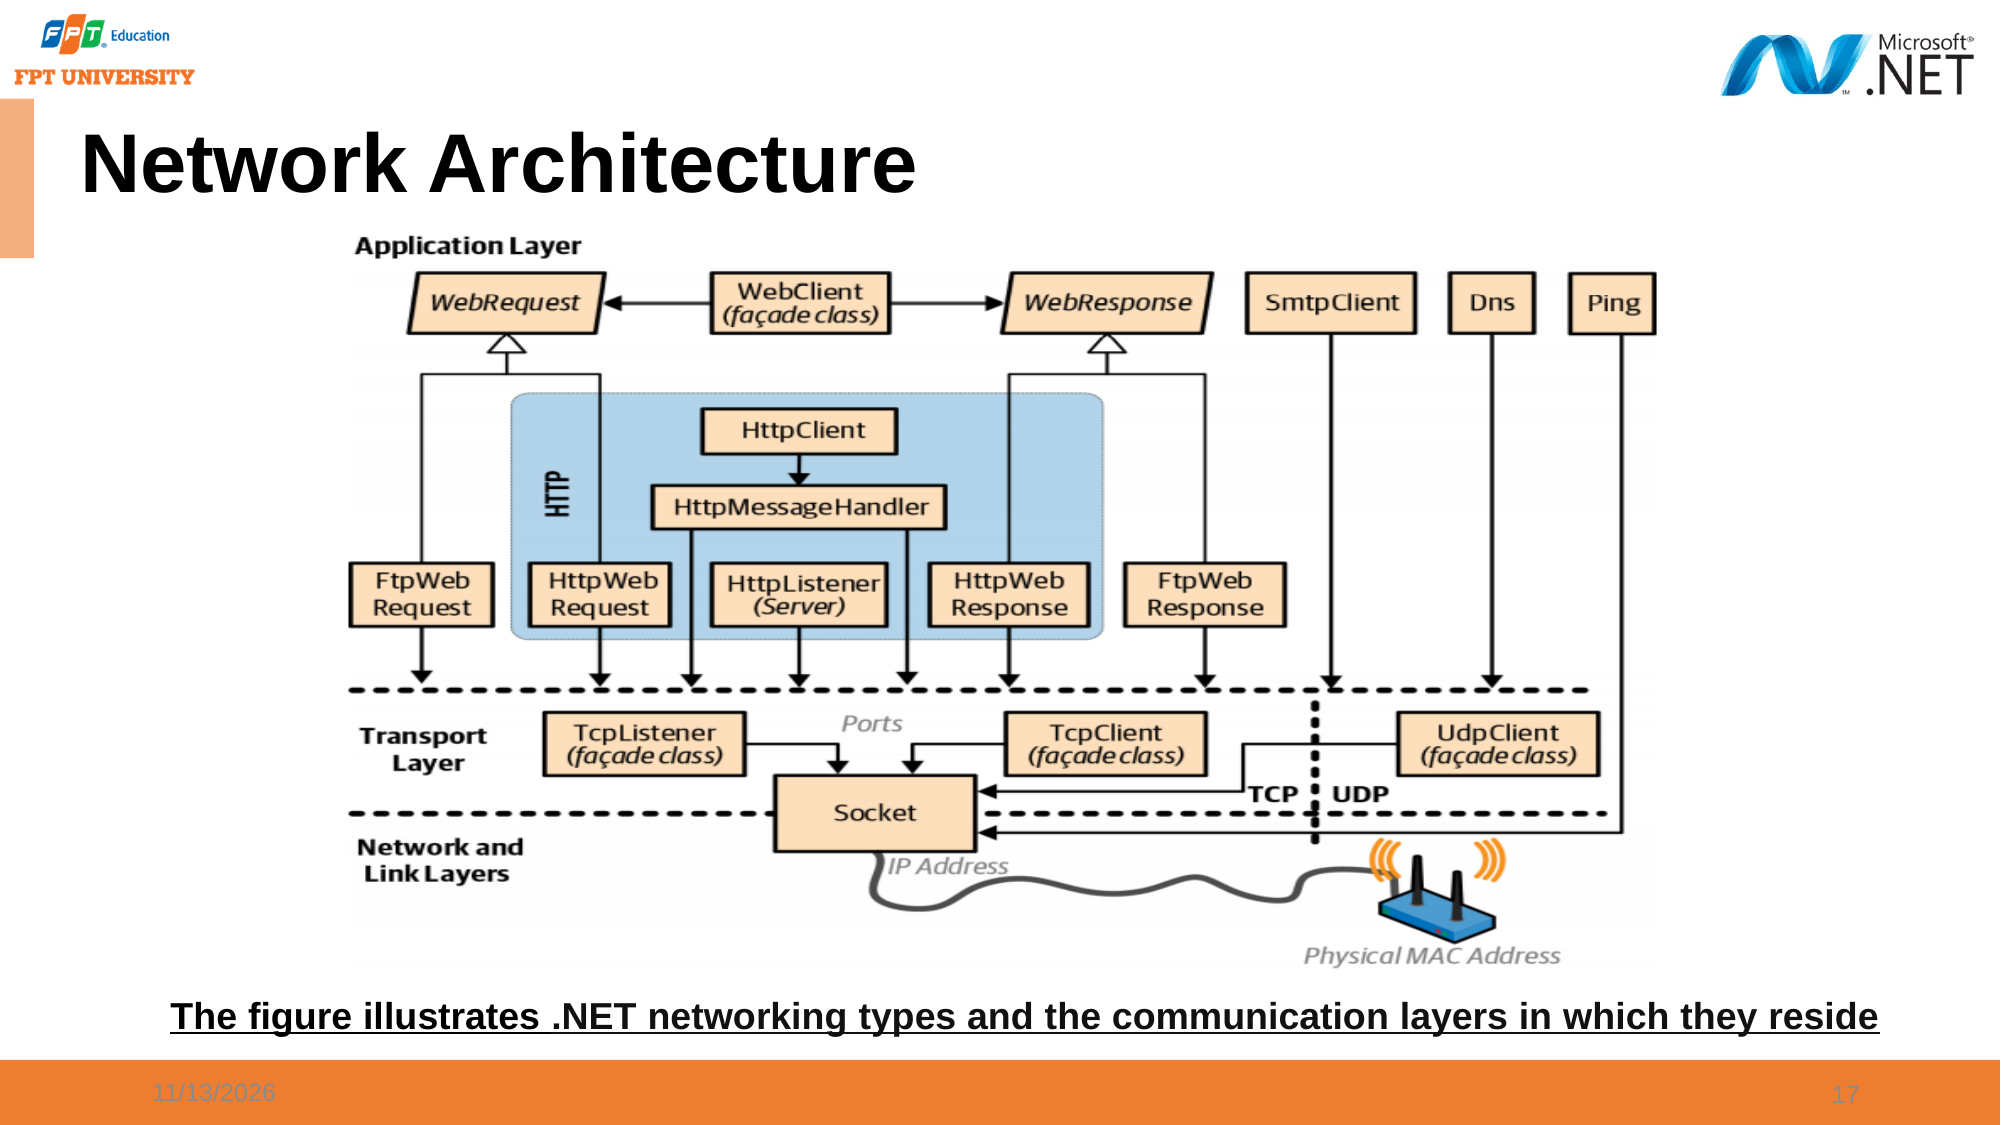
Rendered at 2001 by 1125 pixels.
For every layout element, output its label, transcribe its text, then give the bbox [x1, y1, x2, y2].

text_box The figure illustrates .NET networking types and the communication layers in which they reside [155, 985, 1895, 1045]
picture [7, 0, 202, 95]
picture [1685, 0, 2001, 129]
slide_number 17 [1424, 1063, 1875, 1123]
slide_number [137, 1061, 588, 1122]
title Network Architecture [65, 118, 1895, 213]
picture [337, 229, 1663, 971]
